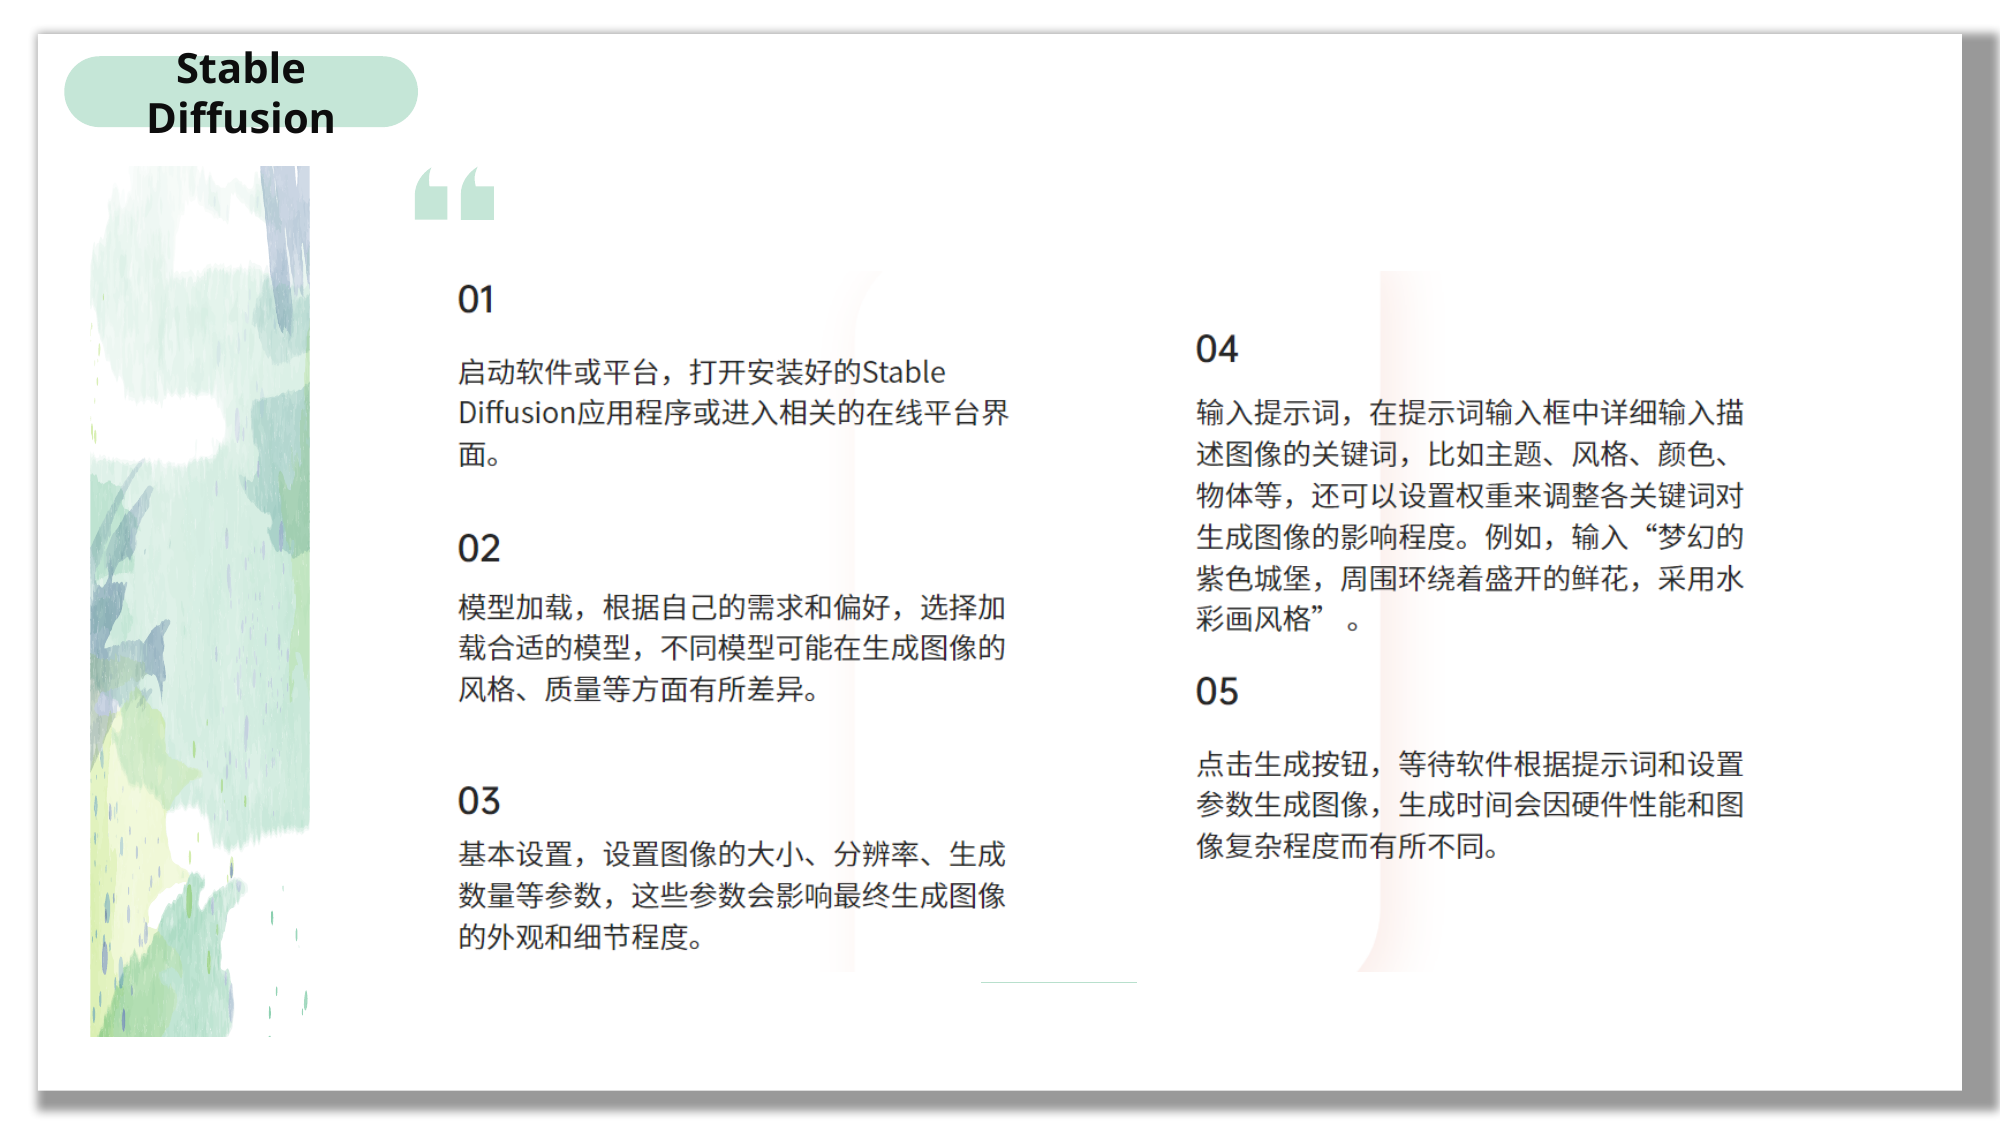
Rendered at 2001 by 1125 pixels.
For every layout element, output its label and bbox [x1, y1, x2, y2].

text_box [414, 166, 494, 220]
picture [0, 0, 2000, 1125]
